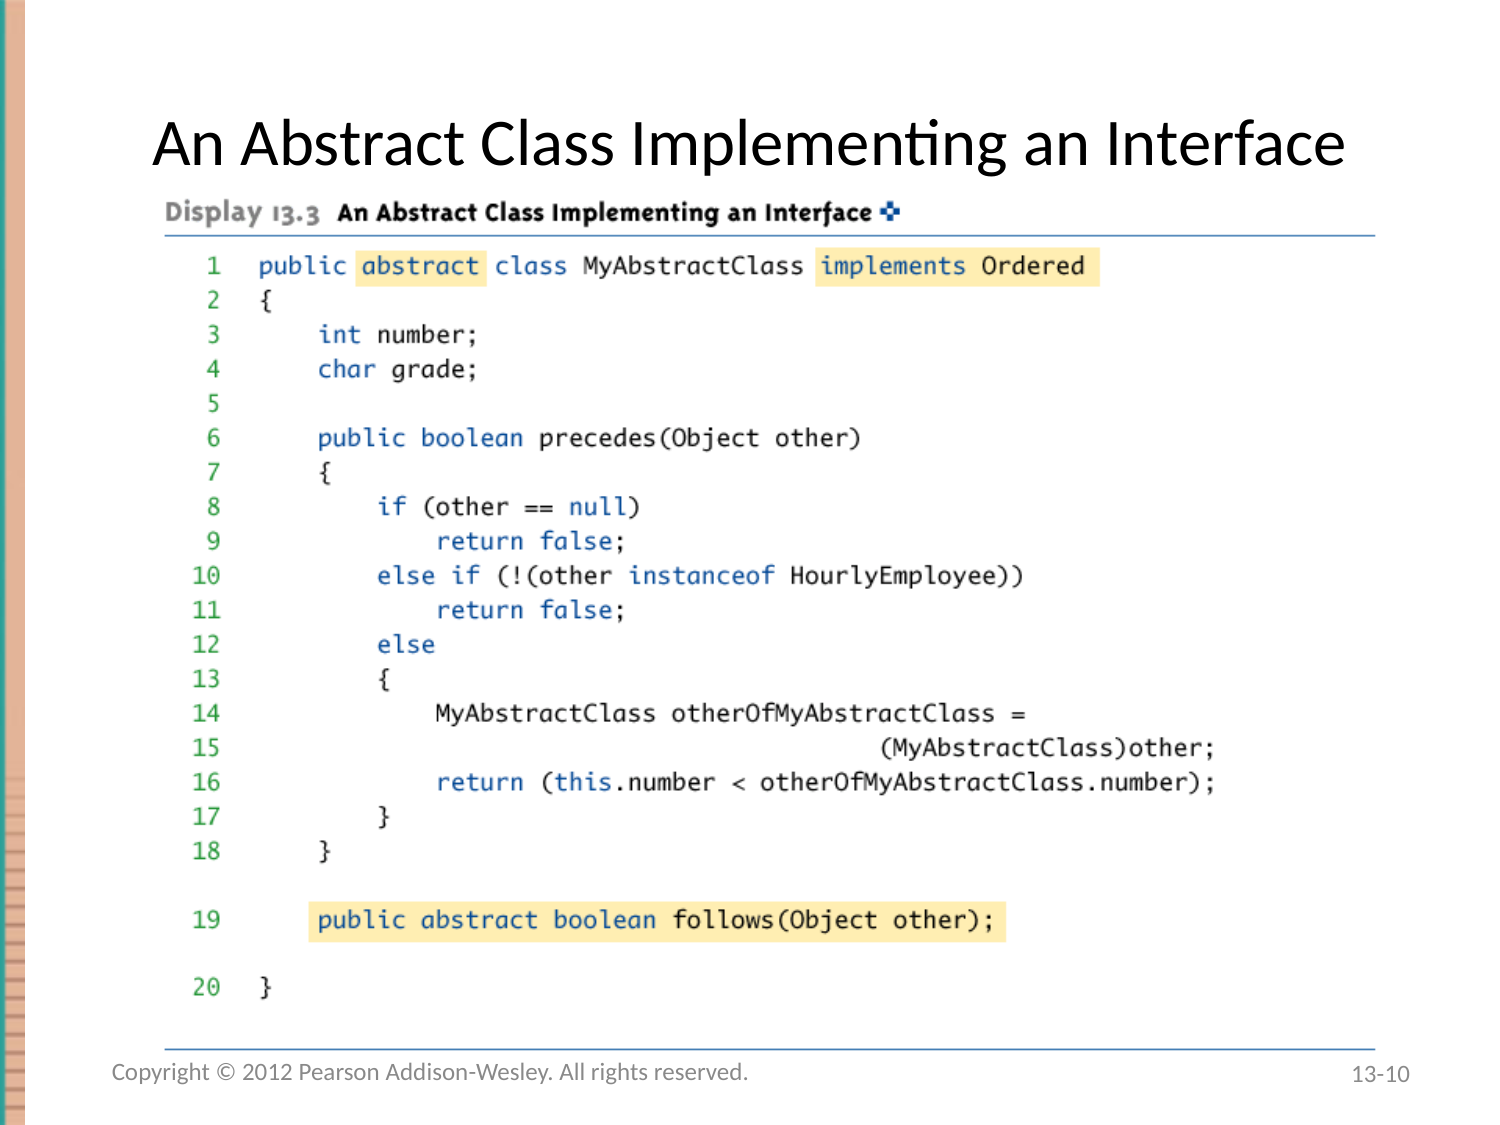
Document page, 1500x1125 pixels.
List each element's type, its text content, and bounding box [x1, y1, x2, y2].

footer Copyright © 2012 Pearson Addison-Wesley. All rights reserved. [75, 1040, 788, 1100]
picture [154, 193, 1388, 1063]
slide_number 13-10 [1074, 1042, 1425, 1103]
title An Abstract Class Implementing an Interface [74, 44, 1426, 233]
picture [0, 0, 25, 1125]
